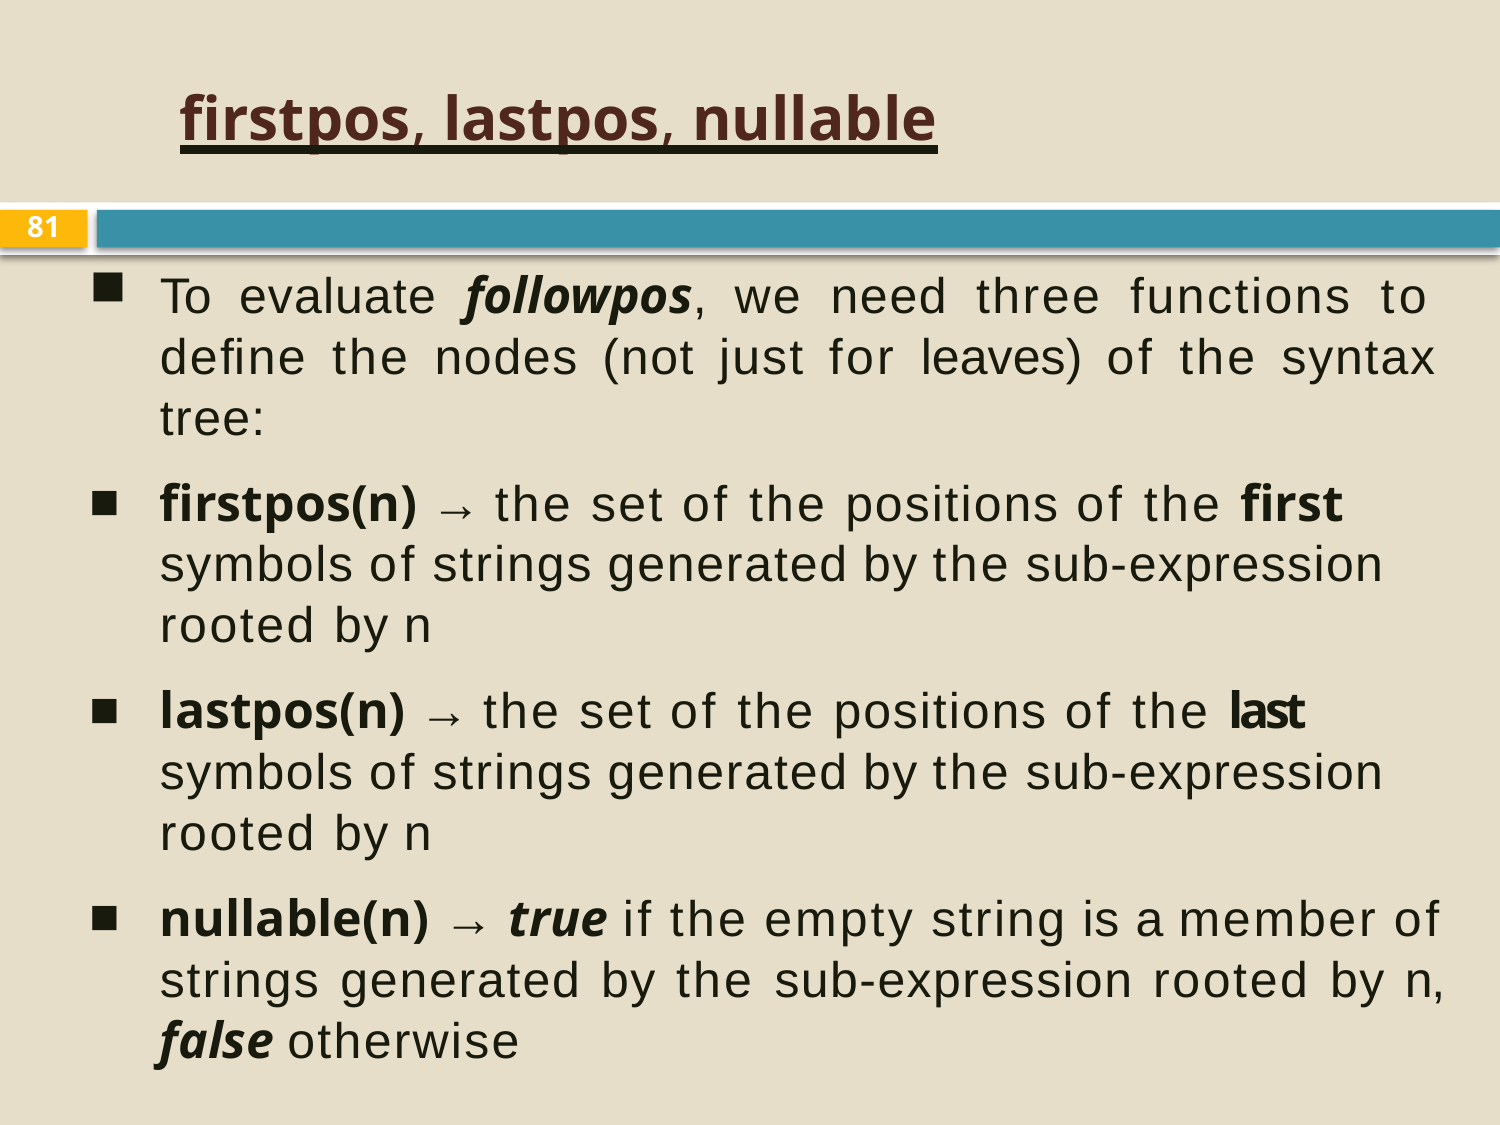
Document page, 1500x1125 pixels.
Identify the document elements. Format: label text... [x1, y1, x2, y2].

text_box To evaluate followpos, we need three functions to deﬁne the nodes (not just for leaves) of the syntax tree: ﬁrstpos(n) → the set of the positions of the ﬁrst symbols of strings generated by the sub-expression rooted by n lastpos(n) → the set of the positions of the last symbols of strings generated by the sub-expression rooted by n nullable(n) → true if the empty string is a member of strings generated by the sub-expression rooted by n, false otherwise [87, 248, 1463, 1069]
title ﬁrstpos, lastpos, nullable [177, 20, 1013, 211]
slide_number 81 [0, 208, 88, 249]
